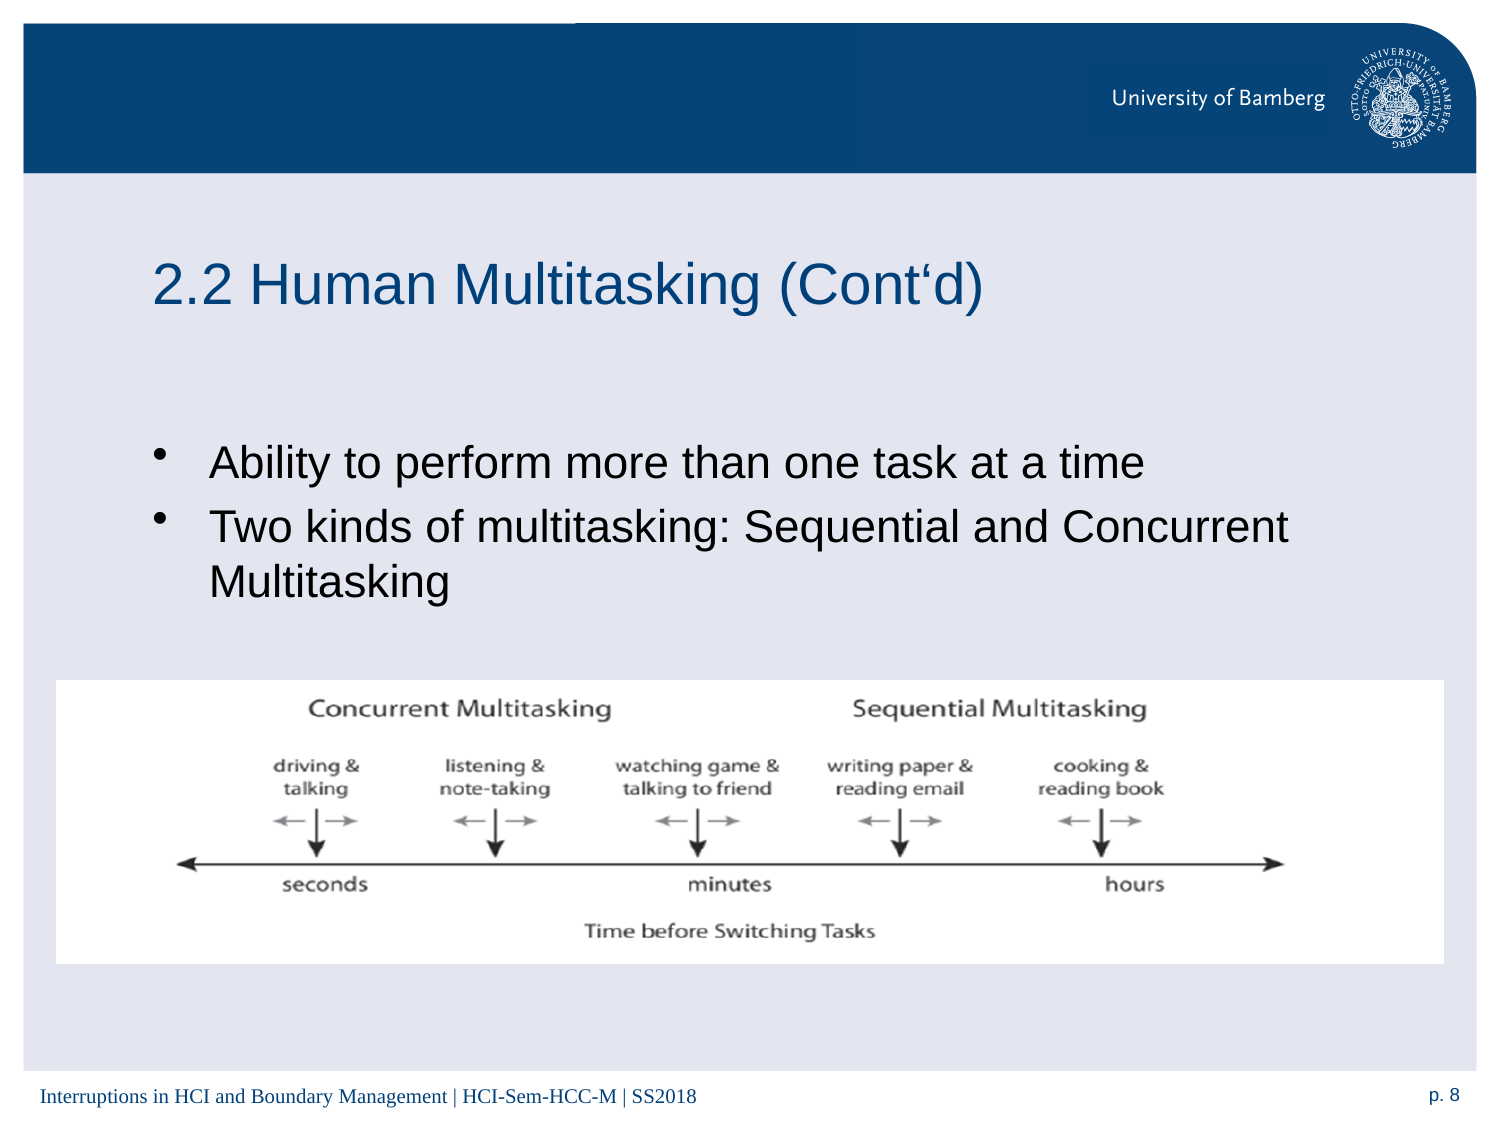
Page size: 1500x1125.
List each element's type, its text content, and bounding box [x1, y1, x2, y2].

title 2.2 Human Multitasking (Cont‘d) [137, 187, 1363, 375]
list Ability to perform more than one task at a time Two kinds of multitasking: Sequential and Concurrent Multitasking [137, 425, 1363, 669]
picture [0, 0, 1500, 1125]
